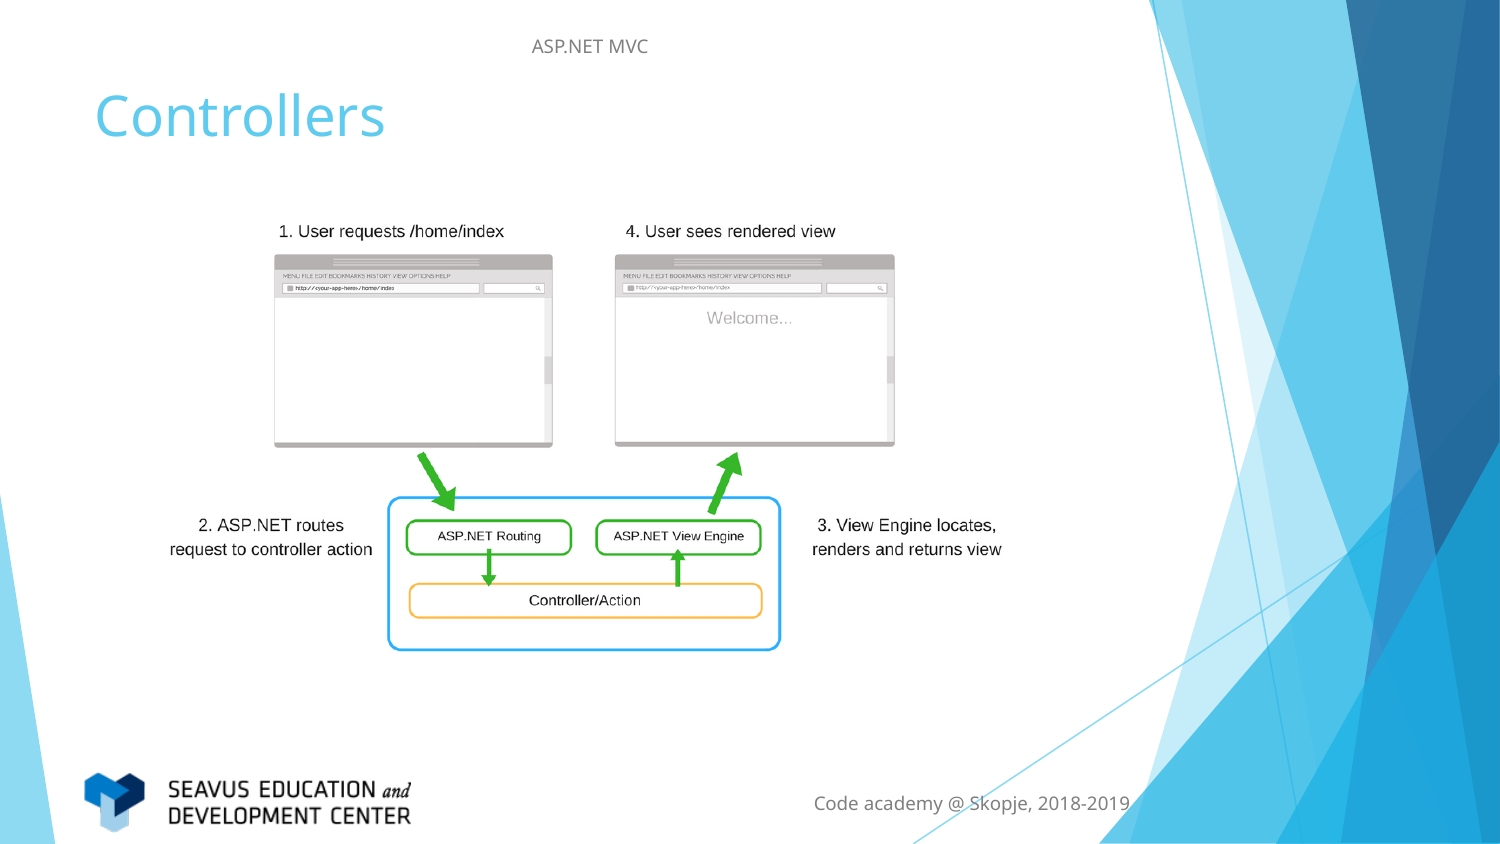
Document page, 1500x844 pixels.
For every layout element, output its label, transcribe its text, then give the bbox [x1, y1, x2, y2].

text_box Code academy @ Skopje, 2018-2019 [416, 785, 1141, 820]
picture [83, 771, 411, 834]
text_box ASP.NET MVC [83, 29, 1097, 64]
title Controllers [83, 75, 1141, 175]
picture [148, 185, 1032, 748]
